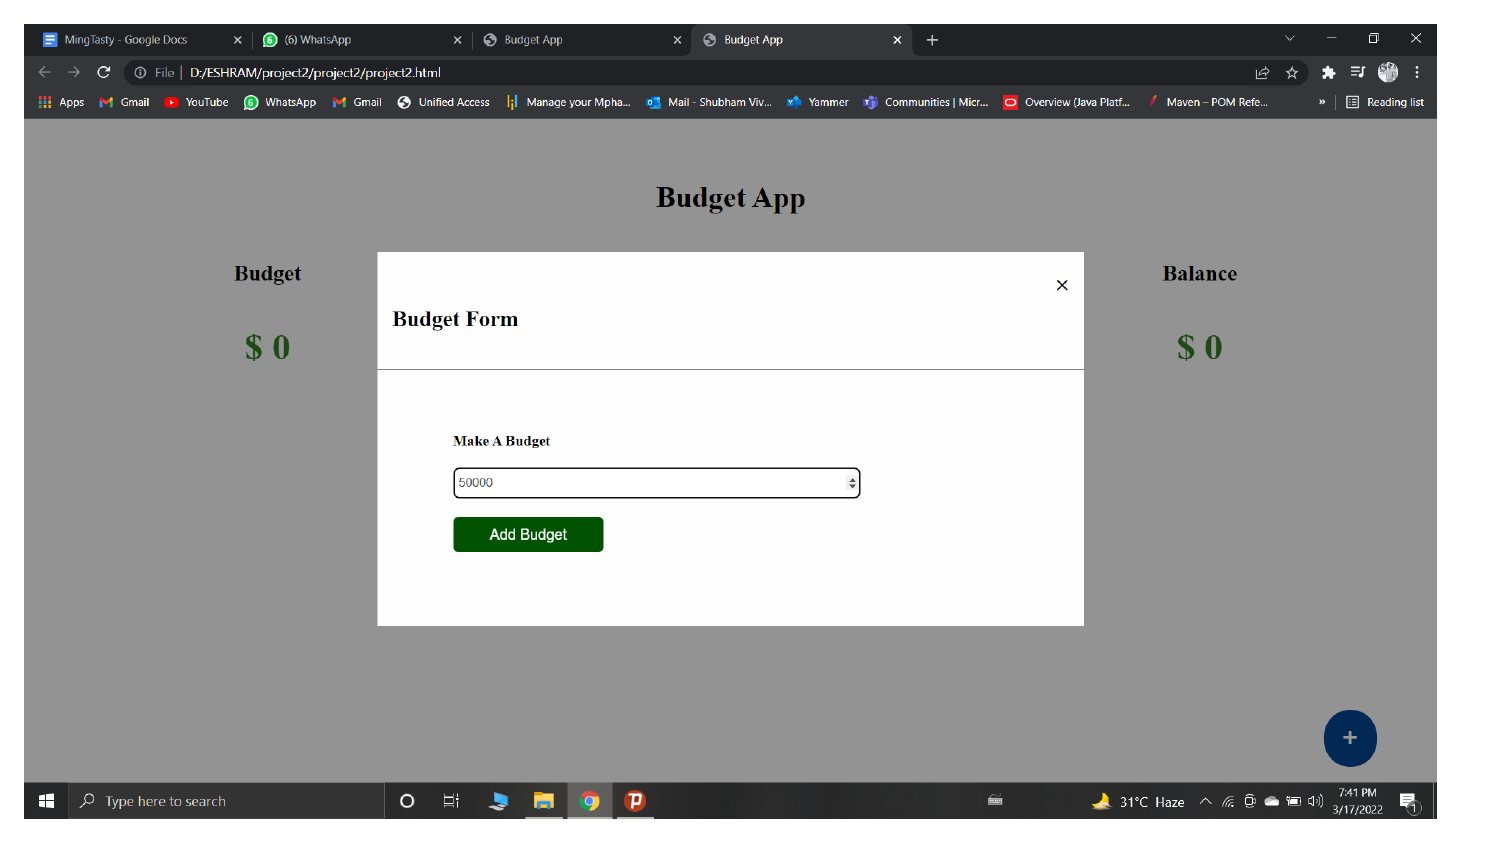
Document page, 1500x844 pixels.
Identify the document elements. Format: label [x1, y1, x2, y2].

picture [24, 24, 1437, 819]
